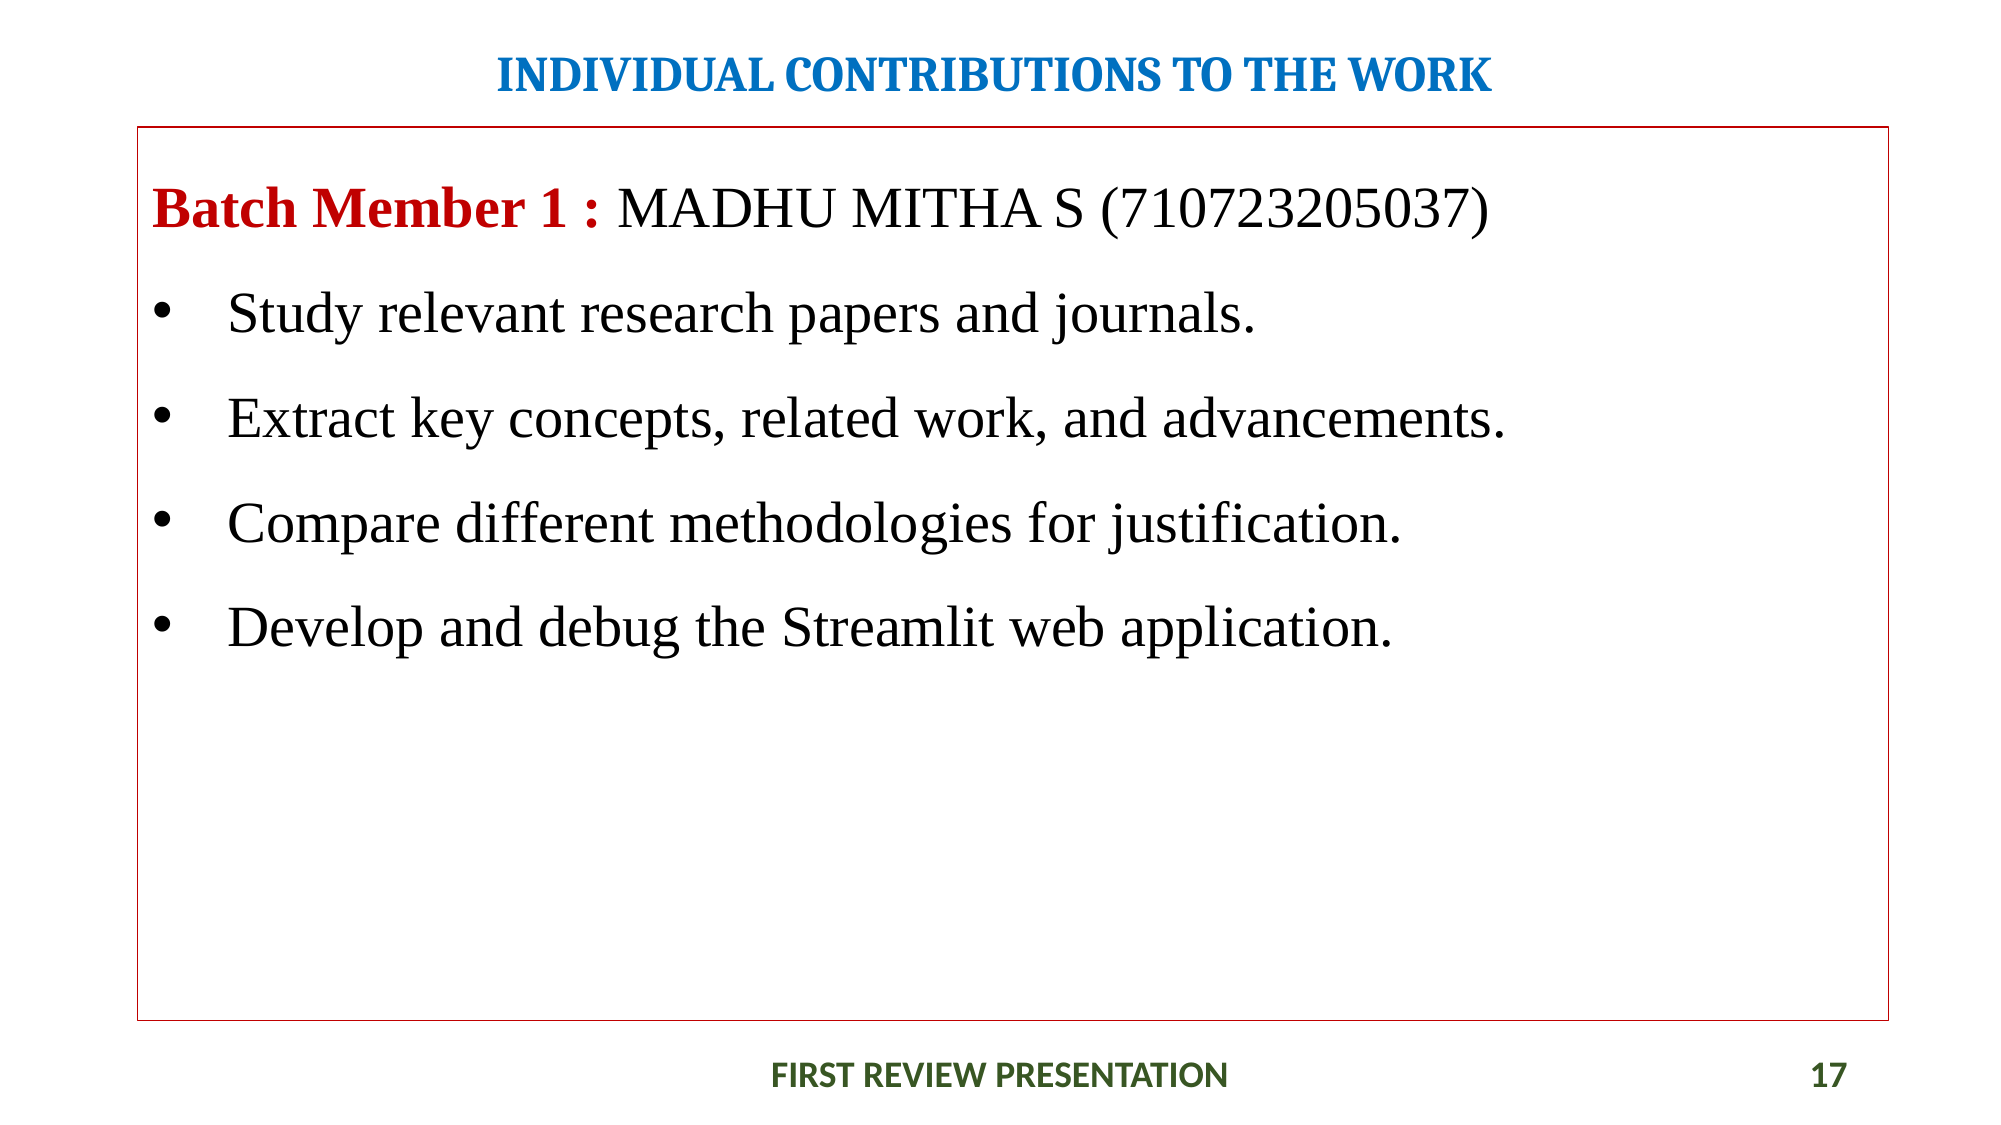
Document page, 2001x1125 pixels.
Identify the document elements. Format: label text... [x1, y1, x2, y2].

footer FIRST REVIEW PRESENTATION [662, 1042, 1338, 1103]
slide_number 17 [1412, 1042, 1863, 1103]
title INDIVIDUAL CONTRIBUTIONS TO THE WORK [137, 39, 1863, 112]
list Batch Member 1 : MADHU MITHA S (710723205037) Study relevant research papers and journals. Extract key concepts, related work, and advancements. Compare different methodologies for justification. Develop and debug the Streamlit web application. [137, 127, 1889, 1021]
